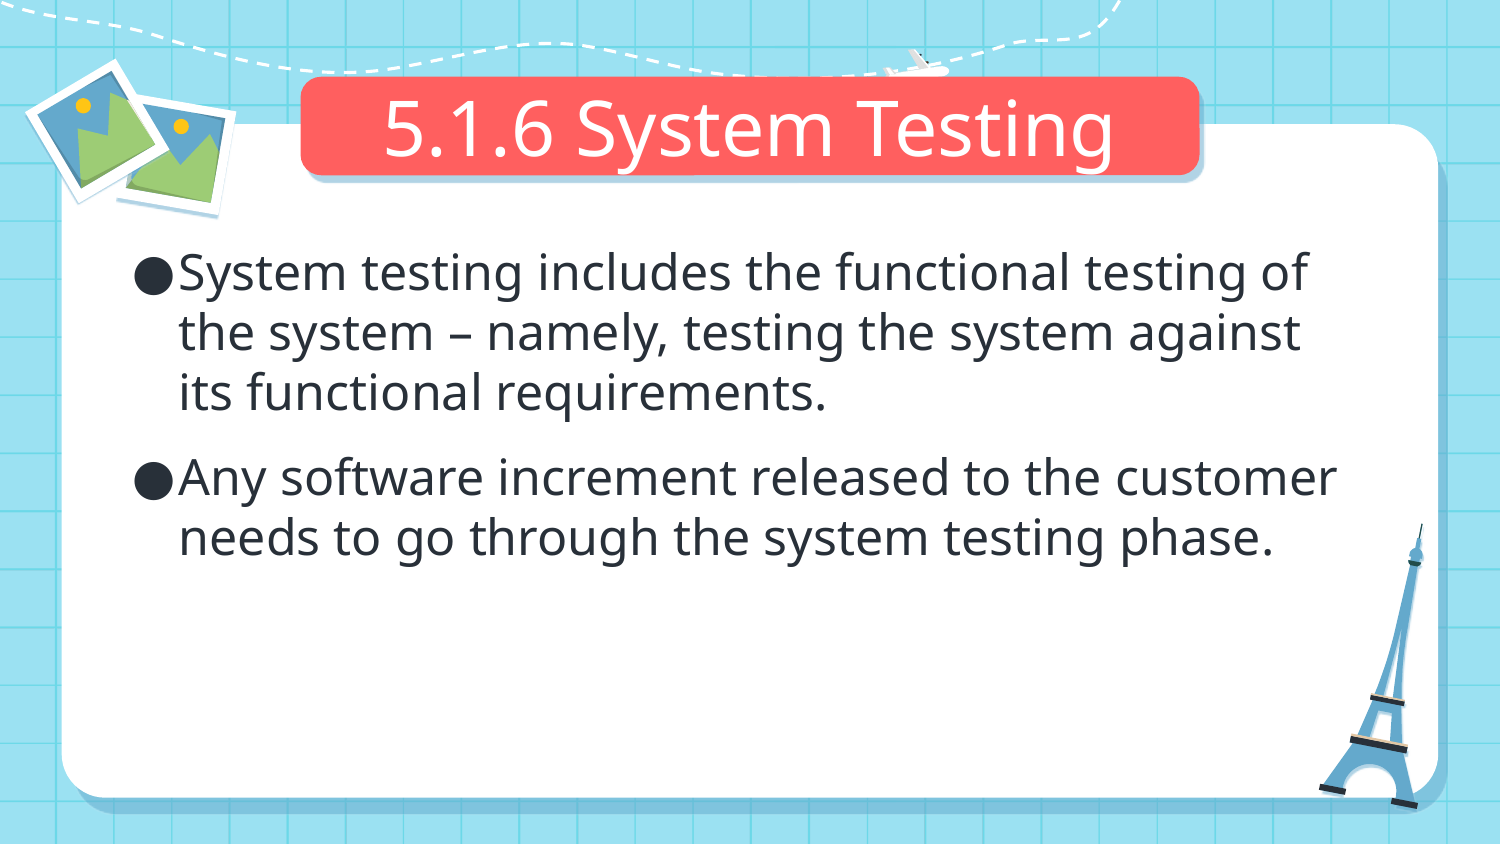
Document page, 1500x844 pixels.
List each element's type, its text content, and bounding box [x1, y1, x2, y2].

text_box System testing includes the functional testing of the system – namely, testing the system against its functional requirements. Any software increment released to the customer needs to go through the system testing phase. [116, 224, 1383, 767]
title 5.1.6 System Testing [116, 79, 1383, 173]
